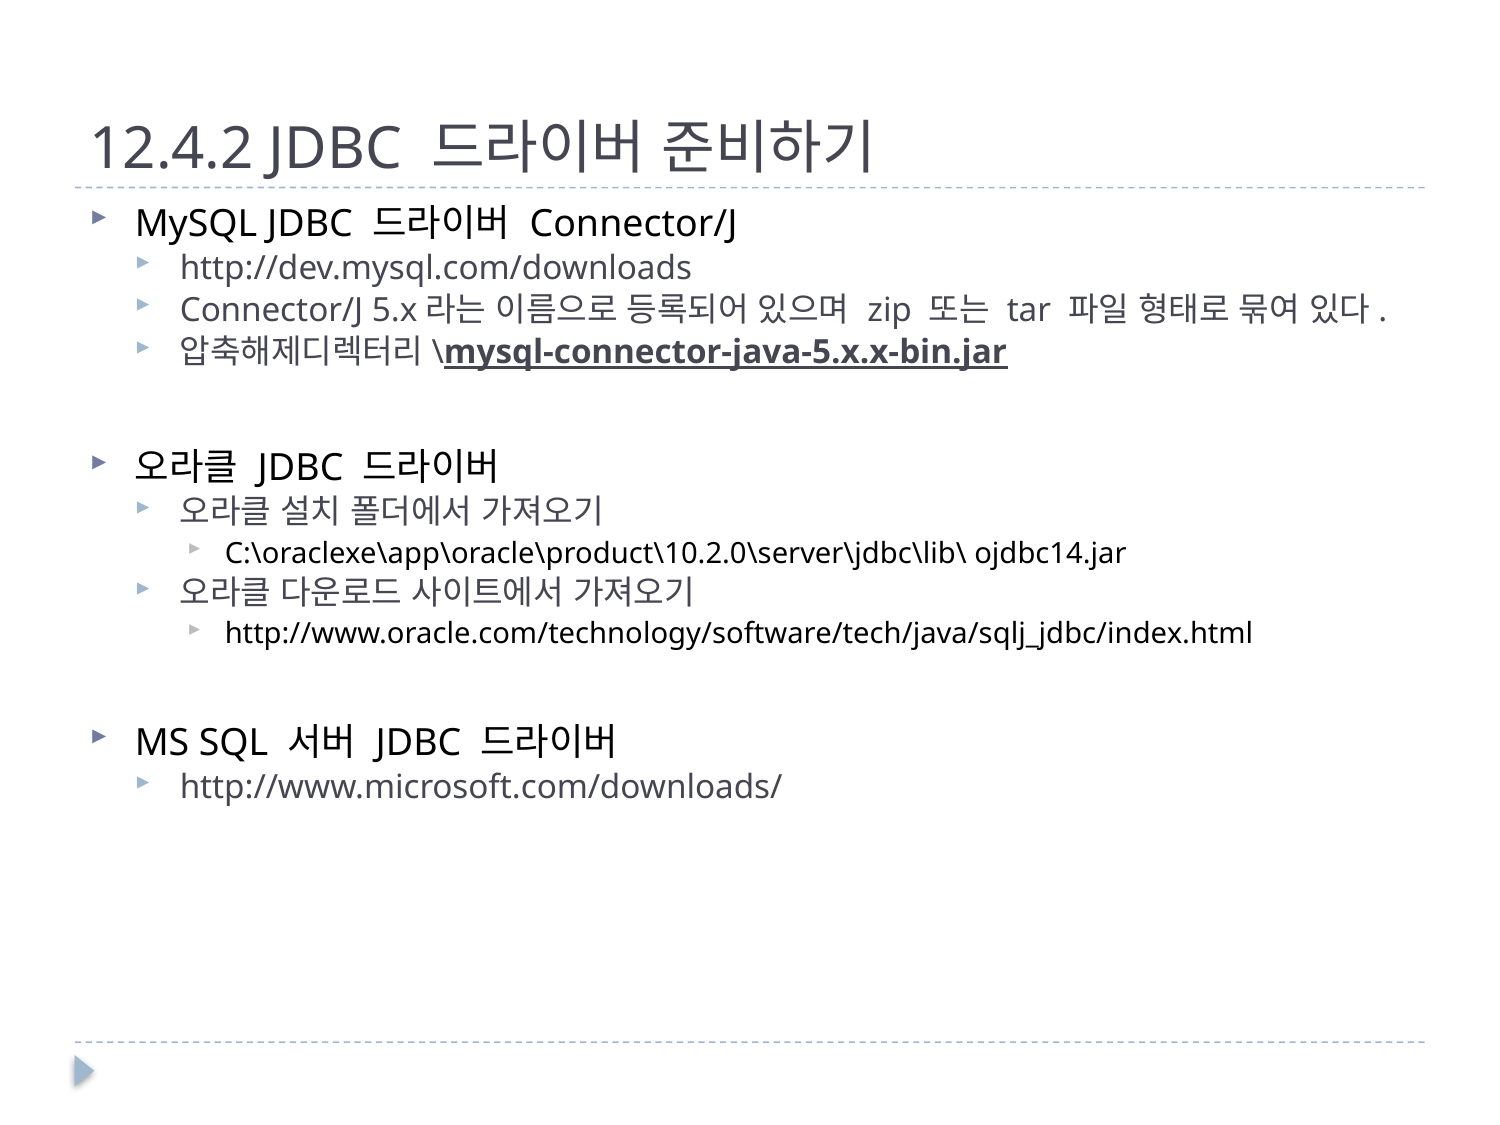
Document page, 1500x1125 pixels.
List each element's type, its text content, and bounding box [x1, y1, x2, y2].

list MySQL JDBC 드라이버 Connector/J http://dev.mysql.com/downloads Connector/J 5.x라는 이름으로 등록되어 있으며 zip 또는 tar 파일 형태로 묶여 있다. 압축해제디렉터리\mysql-connector-java-5.x.x-bin.jar 오라클 JDBC 드라이버 오라클 설치 폴더에서 가져오기 C:\oraclexe\app\oracle\product\10.2.0\server\jdbc\lib\ ojdbc14.jar 오라클 다운로드 사이트에서 가져오기 http://www.oracle.com/technology/software/tech/java/sqlj_jdbc/index.html MS SQL 서버 JDBC 드라이버 http://www.microsoft.com/downloads/ [75, 200, 1425, 1010]
title 12.4.2 JDBC 드라이버 준비하기 [75, 24, 1425, 188]
